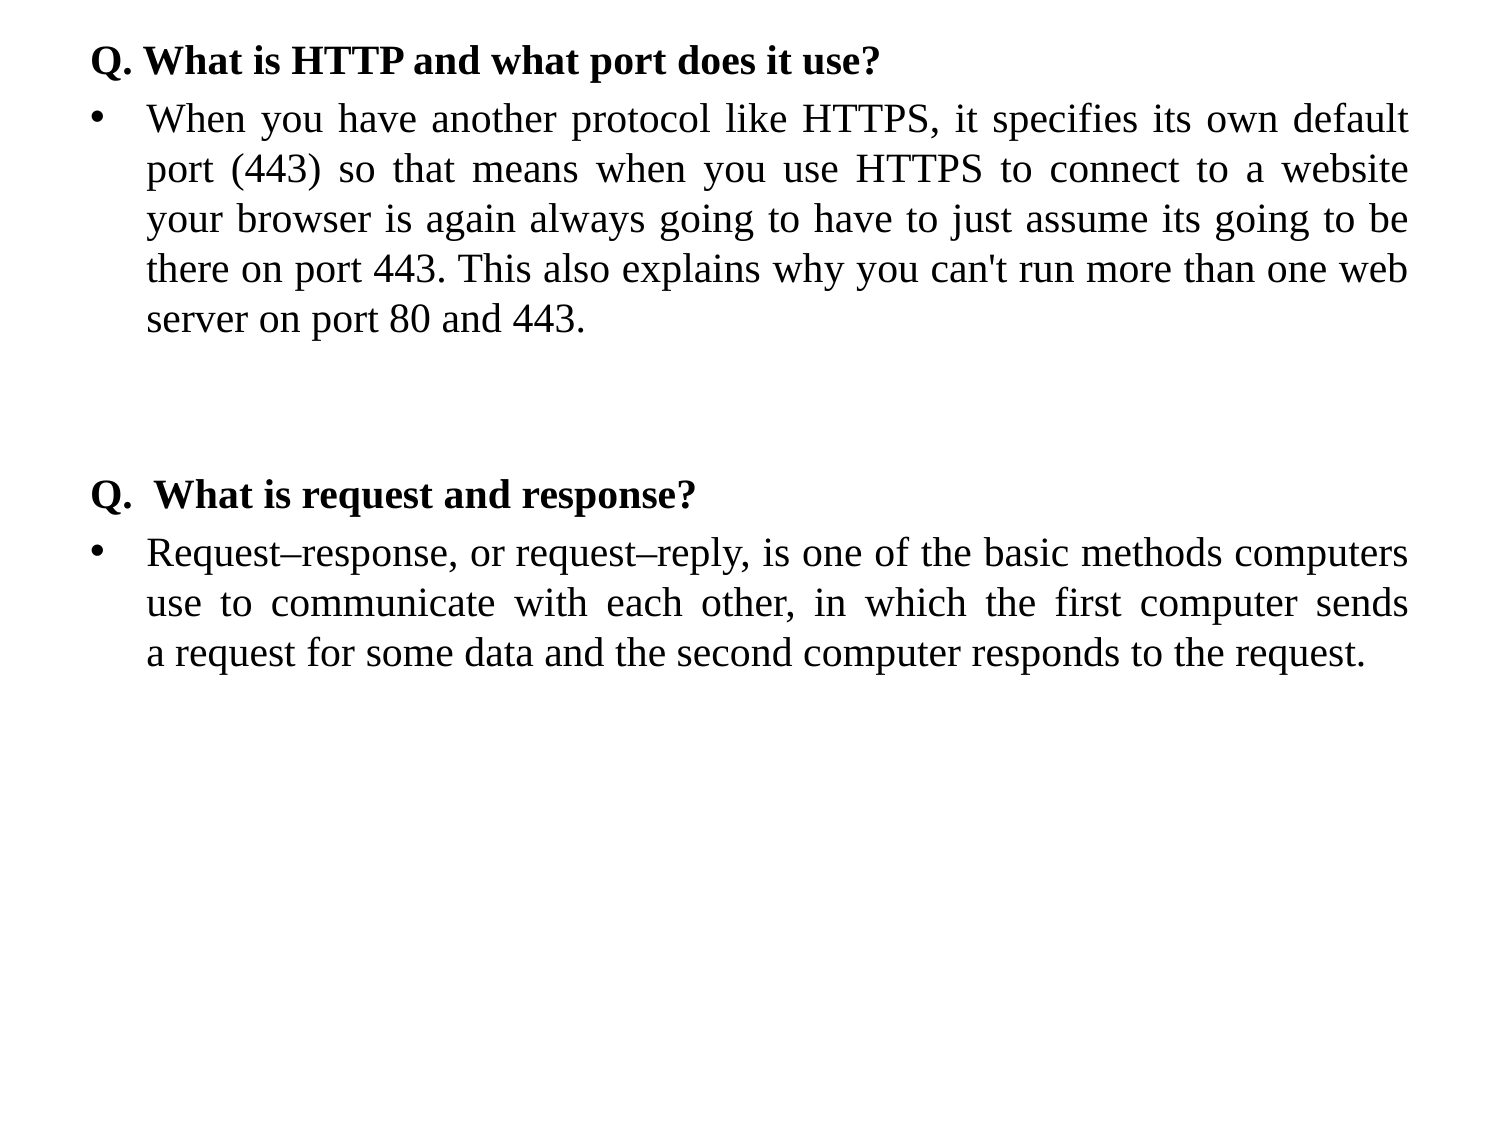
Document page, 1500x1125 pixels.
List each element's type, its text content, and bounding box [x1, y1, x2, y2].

list Q. What is HTTP and what port does it use? When you have another protocol like HTTPS, it specifies its own default port (443) so that means when you use HTTPS to connect to a website your browser is again always going to have to just assume its going to be there on port 443. This also explains why you can't run more than one web server on port 80 and 443. Q. What is request and response? Request–response, or request–reply, is one of the basic methods computers use to communicate with each other, in which the first computer sends a request for some data and the second computer responds to the request. [75, 24, 1425, 1088]
